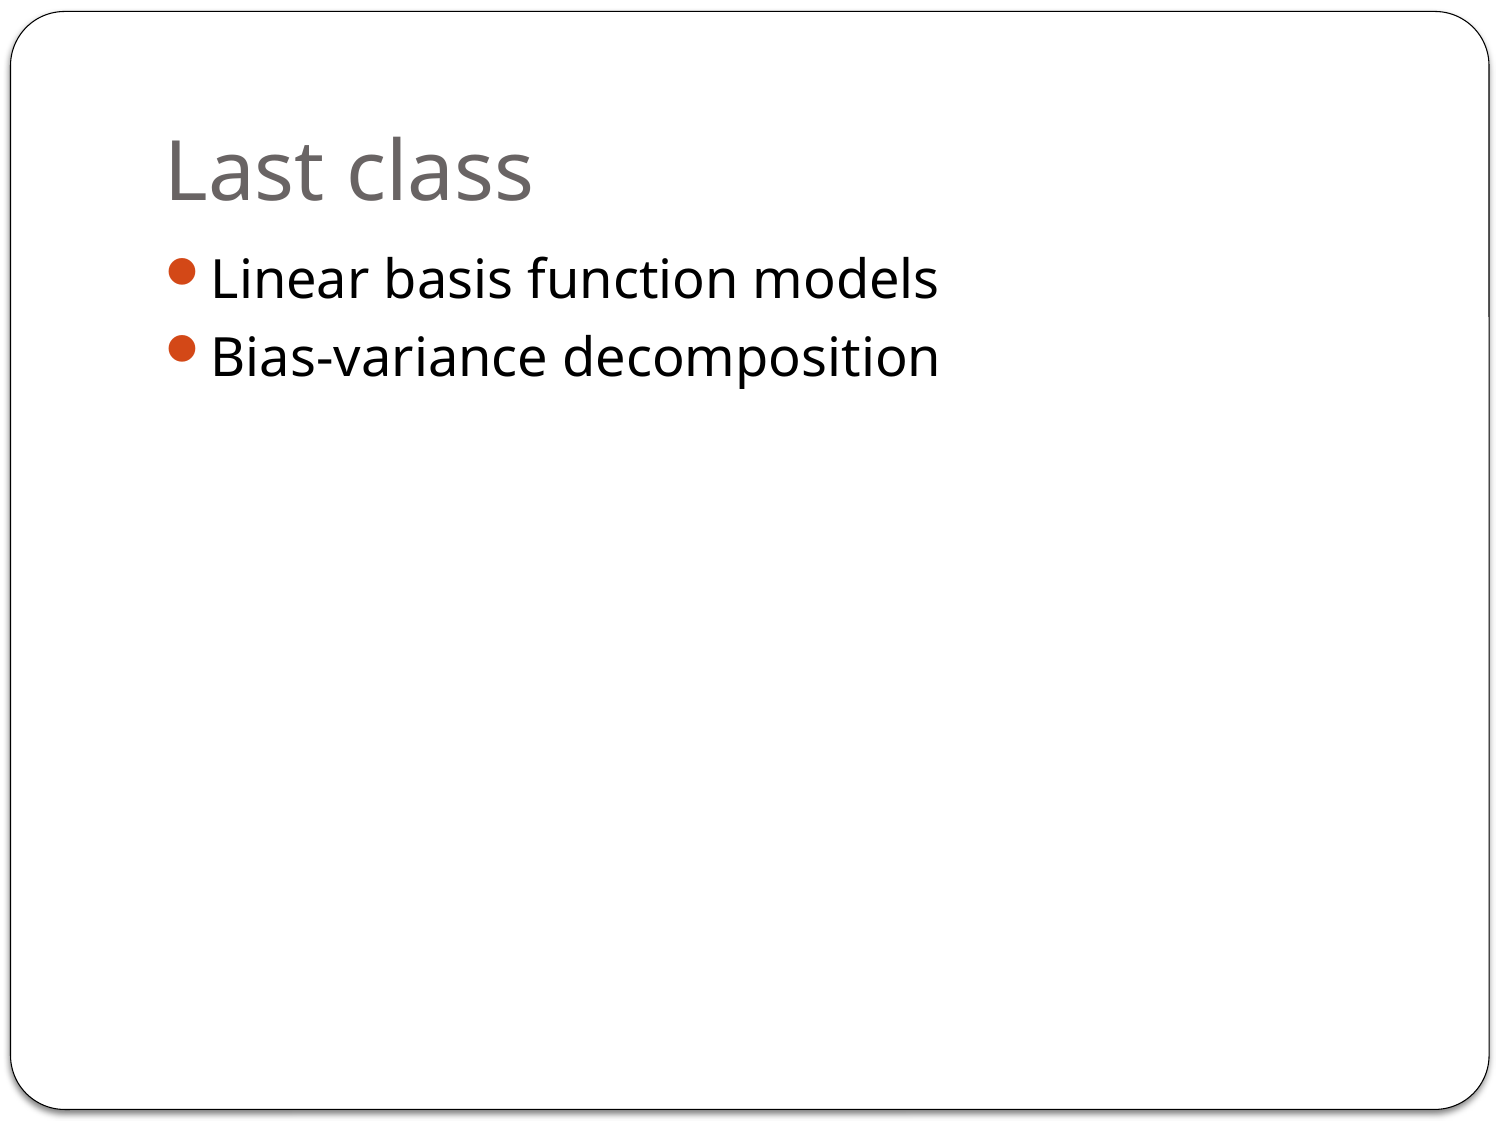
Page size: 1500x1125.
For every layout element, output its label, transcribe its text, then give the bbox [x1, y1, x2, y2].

list Linear basis function models Bias-variance decomposition [150, 237, 1425, 988]
title Last class [150, 45, 1425, 233]
